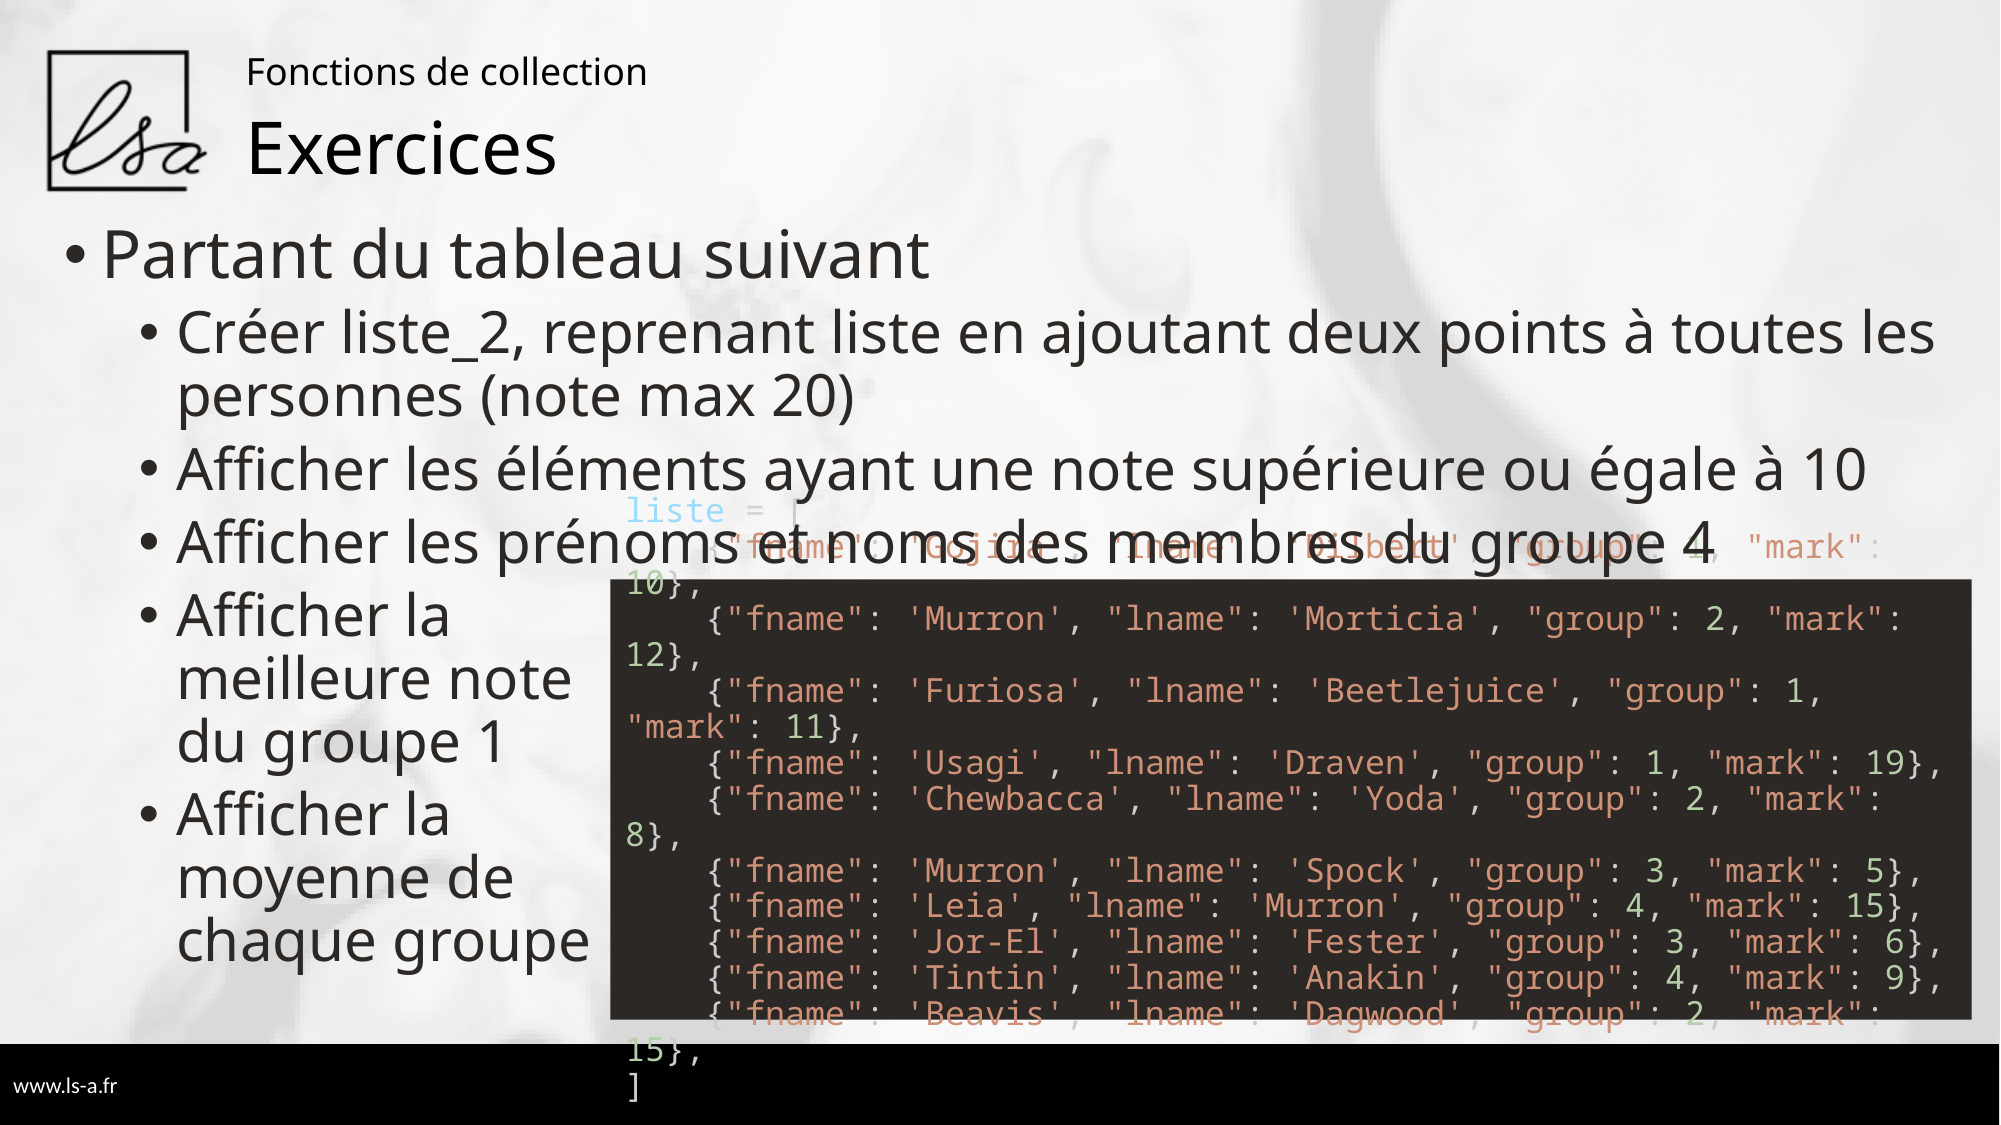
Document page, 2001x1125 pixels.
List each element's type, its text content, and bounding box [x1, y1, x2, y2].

list Partant du tableau suivant Créer liste_2, reprenant liste en ajoutant deux points à toutes les personnes (note max 20) Afficher les éléments ayant une note supérieure ou égale à 10 Afficher les prénoms et noms des membres du groupe 4 [49, 213, 1952, 578]
text_box Afficher la meilleure note du groupe 1 Afficher la moyenne de chaque groupe [48, 505, 617, 982]
picture [0, 0, 2000, 1125]
list liste = [ {"fname": 'Gojira', "lname": 'Dilbert', "group": 1, "mark": 10}, {"fname": 'Murron', "lname": 'Morticia', "group": 2, "mark": 12}, {"fname": 'Furiosa', "lname": 'Beetlejuice', "group": 1, "mark": 11}, {"fname": 'Usagi', "lname": 'Draven', "group": 1, "mark": 19}, {"fname": 'Chewbacca', "lname": 'Yoda', "group": 2, "mark": 8}, {"fname": 'Murron', "lname": 'Spock', "group": 3, "mark": 5}, {"fname": 'Leia', "lname": 'Murron', "group": 4, "mark": 15}, {"fname": 'Jor-El', "lname": 'Fester', "group": 3, "mark": 6}, {"fname": 'Tintin', "lname": 'Anakin', "group": 4, "mark": 9}, {"fname": 'Beavis', "lname": 'Dagwood', "group": 2, "mark": 15}, ] [610, 579, 1972, 1020]
list Fonctions de collection [230, 46, 1952, 105]
title Exercices [230, 105, 1952, 188]
